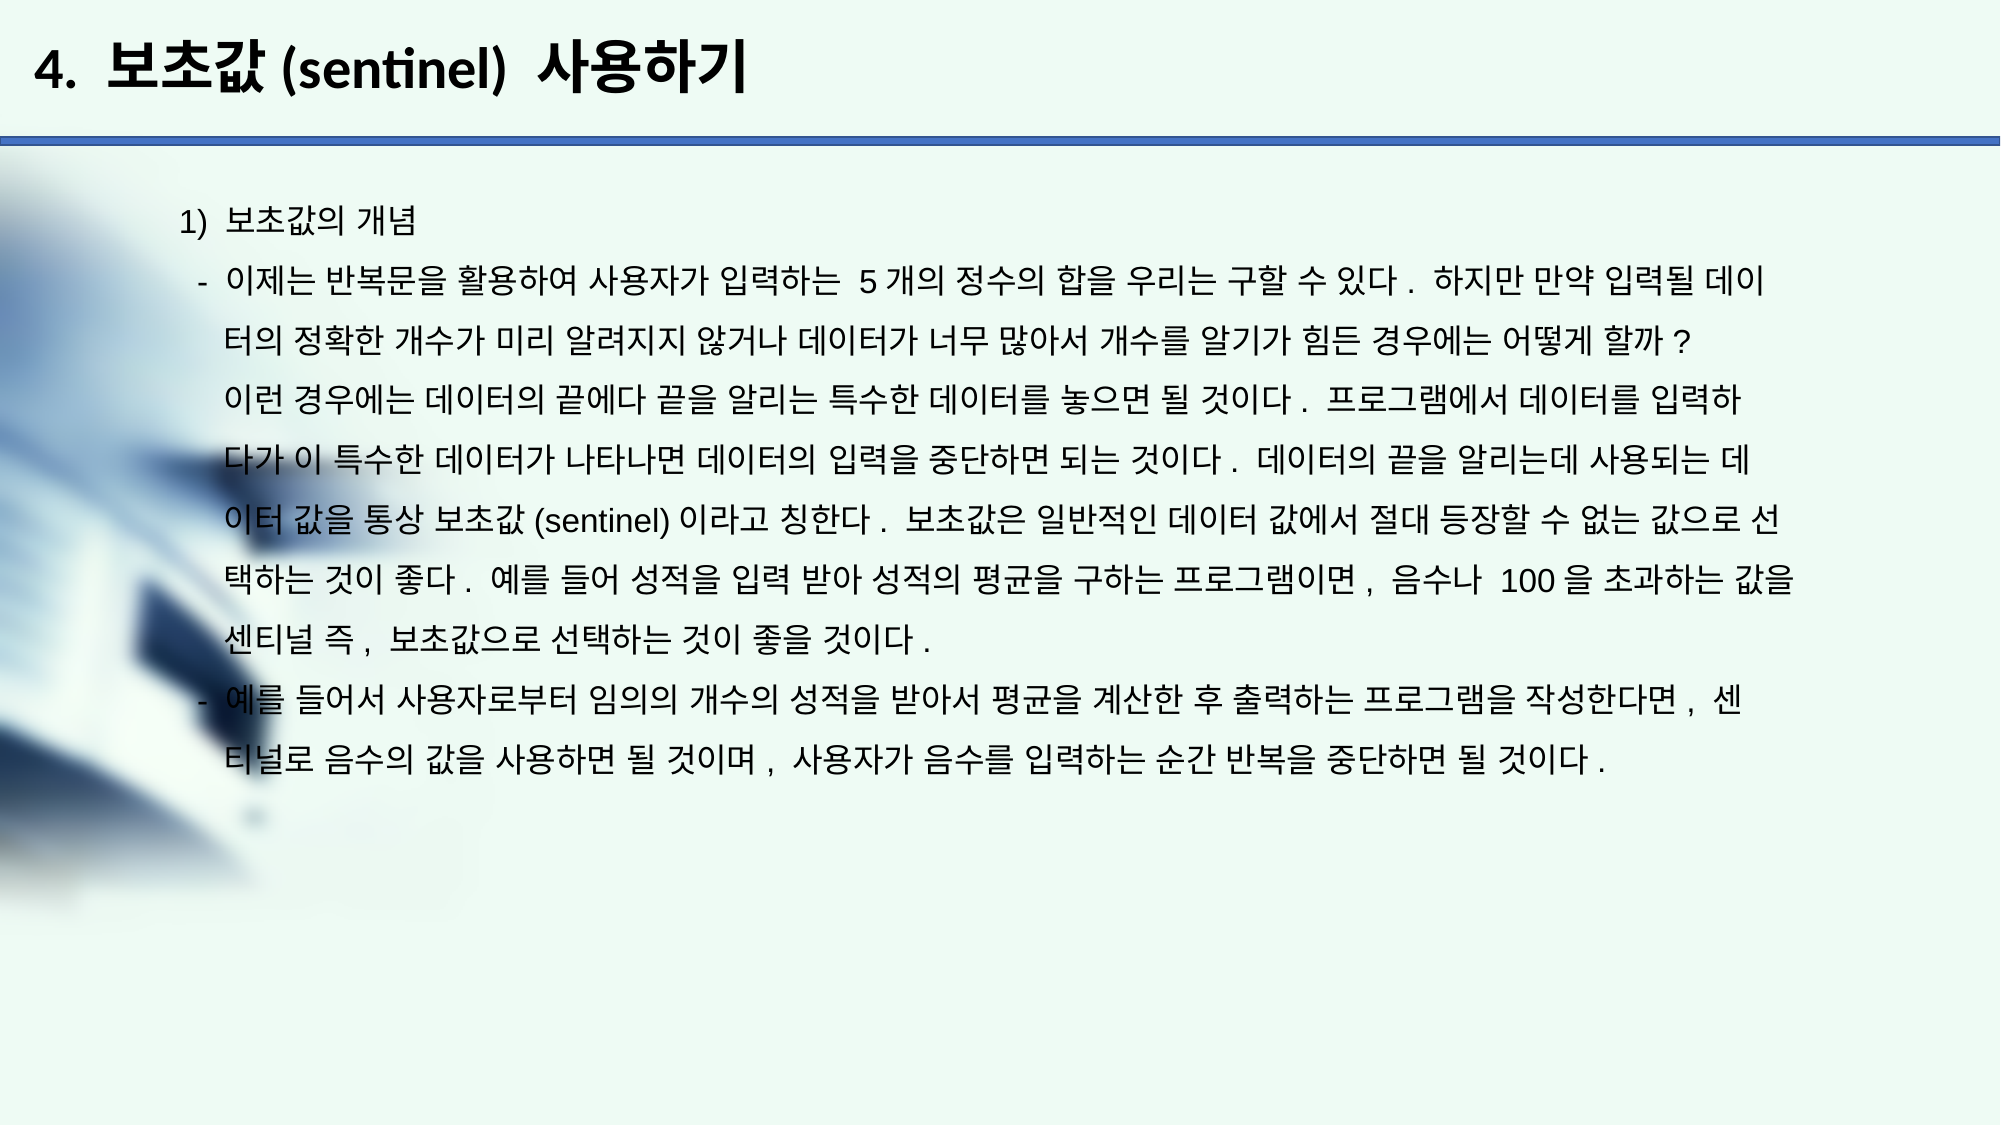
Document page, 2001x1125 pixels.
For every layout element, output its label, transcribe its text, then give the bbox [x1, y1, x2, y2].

title 4. 보초값(sentinel) 사용하기 [19, 14, 1745, 126]
picture [0, 146, 2000, 1125]
picture [0, 0, 2000, 136]
text_box 1) 보초값의 개념 - 이제는 반복문을 활용하여 사용자가 입력하는 5개의 정수의 합을 우리는 구할 수 있다. 하지만 만약 입력될 데이 터의 정확한 개수가 미리 알려지지 않거나 데이터가 너무 많아서 개수를 알기가 힘든 경우에는 어떻게 할까? 이런 경우에는 데이터의 끝에다 끝을 알리는 특수한 데이터를 놓으면 될 것이다. 프로그램에서 데이터를 입력하 다가 이 특수한 데이터가 나타나면 데이터의 입력을 중단하면 되는 것이다. 데이터의 끝을 알리는데 사용되는 데 이터 값을 통상 보초값(sentinel)이라고 칭한다. 보초값은 일반적인 데이터 값에서 절대 등장할 수 없는 값으로 선 택하는 것이 좋다. 예를 들어 성적을 입력 받아 성적의 평균을 구하는 프로그램이면, 음수나 100을 초과하는 값을 센티널 즉, 보초값으로 선택하는 것이 좋을 것이다. - 예를 들어서 사용자로부터 임의의 개수의 성적을 받아서 평균을 계산한 후 출력하는 프로그램을 작성한다면, 센 티널로 음수의 값을 사용하면 될 것이며, 사용자가 음수를 입력하는 순간 반복을 중단하면 될 것이다. [163, 172, 1922, 847]
